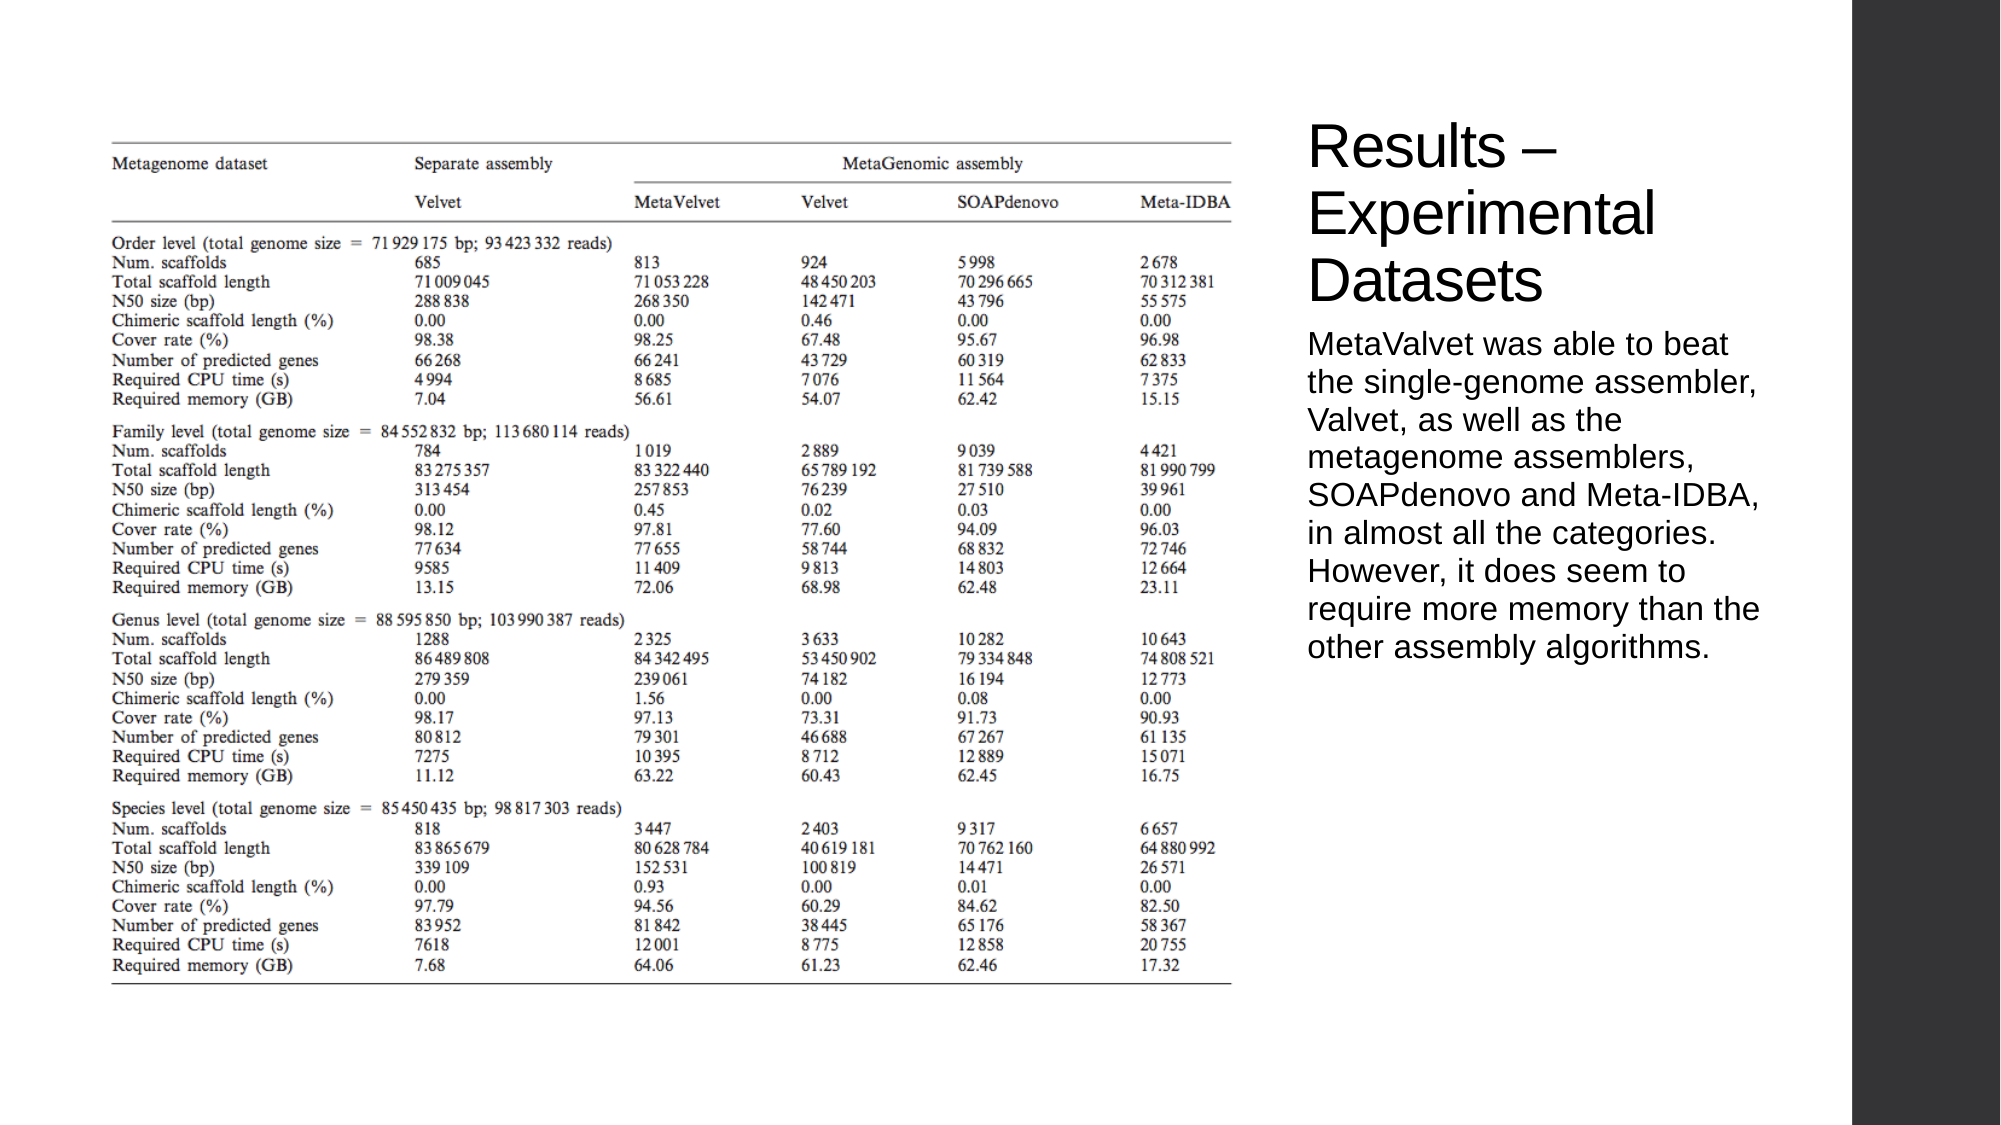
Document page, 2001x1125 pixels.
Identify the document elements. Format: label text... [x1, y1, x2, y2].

text_box [1851, 0, 2000, 1125]
picture [103, 138, 1241, 989]
title Results – Experimental Datasets [1292, 104, 1797, 317]
list MetaValvet was able to beat the single-genome assembler, Valvet, as well as the metagenome assemblers, SOAPdenovo and Meta-IDBA, in almost all the categories. However, it does seem to require more memory than the other assembly algorithms. [1292, 317, 1797, 1014]
